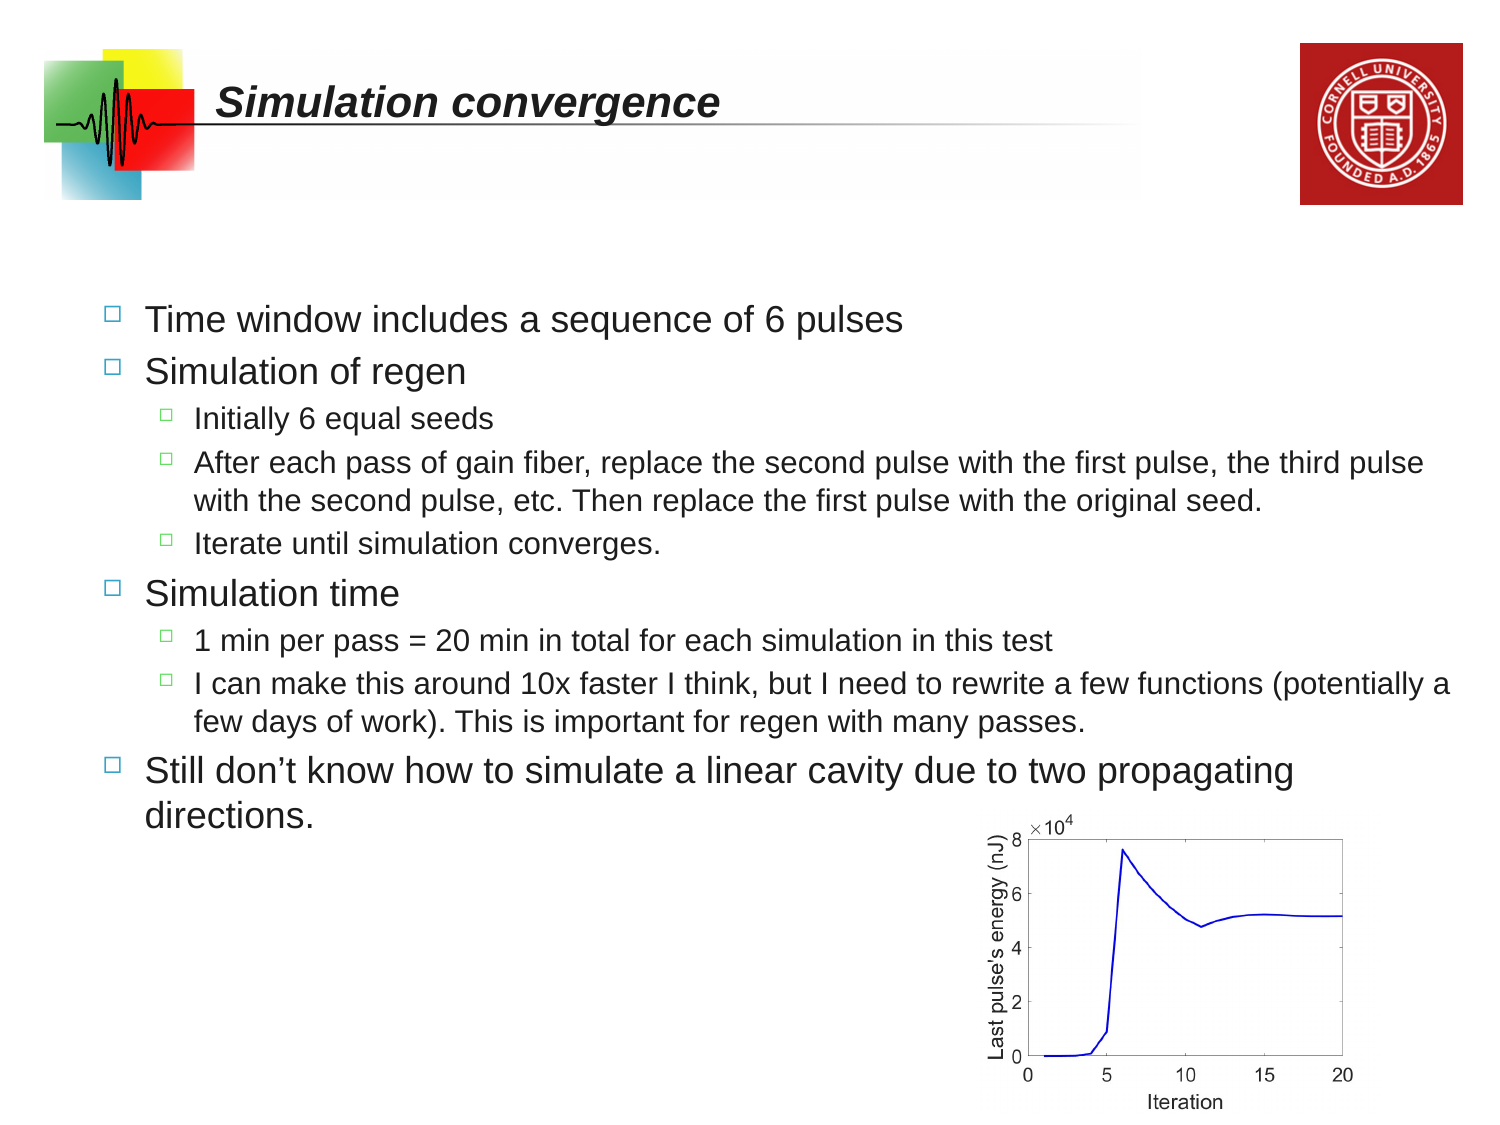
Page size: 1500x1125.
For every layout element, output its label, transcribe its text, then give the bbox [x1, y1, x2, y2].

list Time window includes a sequence of 6 pulses Simulation of regen Initially 6 equal seeds After each pass of gain fiber, replace the second pulse with the first pulse, the third pulse with the second pulse, etc. Then replace the first pulse with the original seed. Iterate until simulation converges. Simulation time 1 min per pass = 20 min in total for each simulation in this test I can make this around 10x faster I think, but I need to rewrite a few functions (potentially a few days of work). This is important for regen with many passes. Still don’t know how to simulate a linear cavity due to two propagating directions. [87, 287, 1469, 1050]
title Simulation convergence [200, 55, 1288, 134]
picture [44, 49, 1141, 200]
picture [1300, 43, 1463, 205]
picture [974, 809, 1381, 1114]
